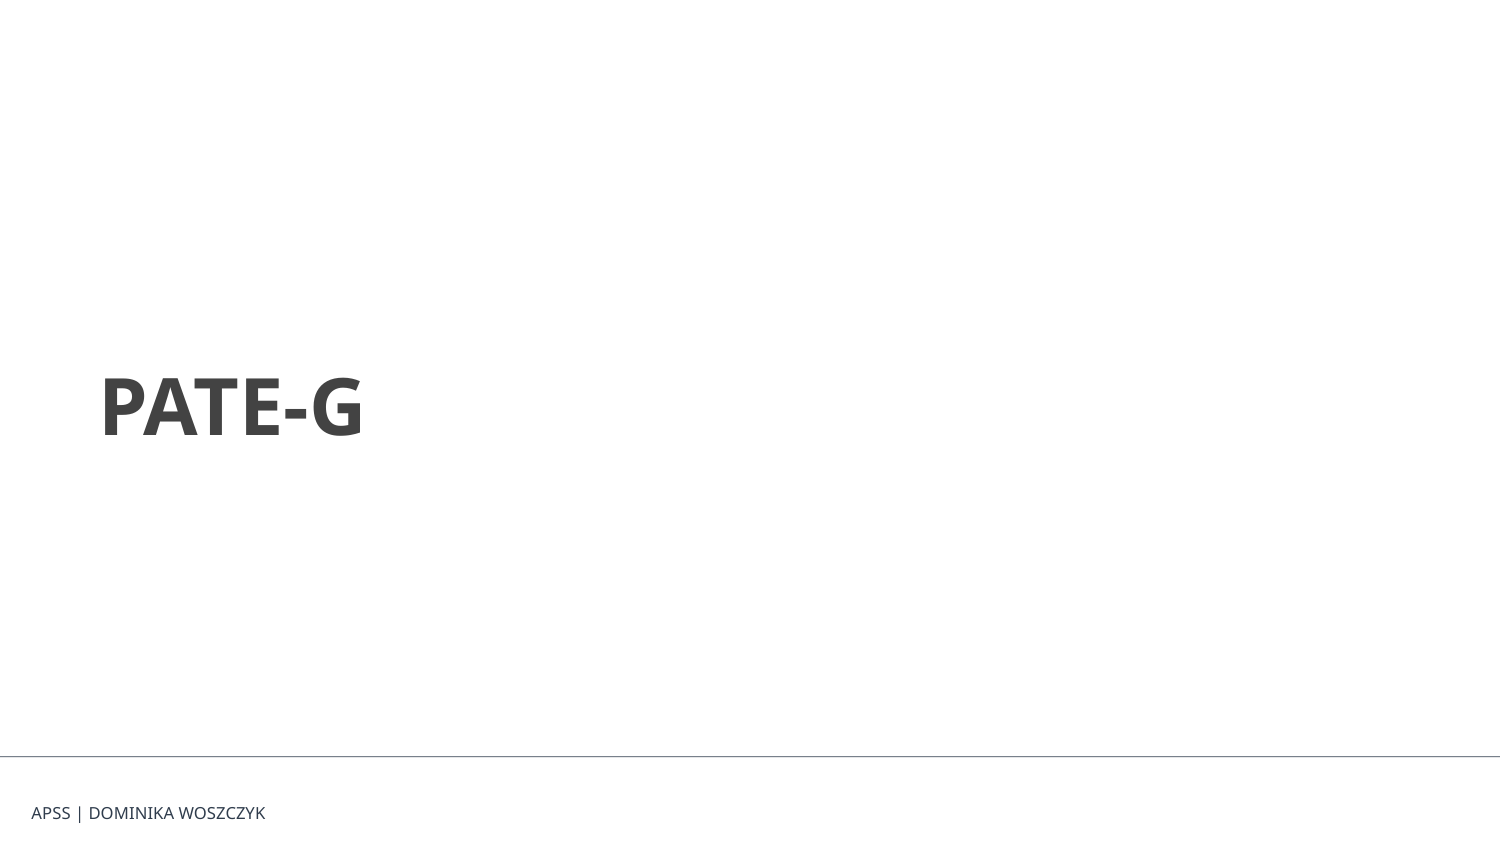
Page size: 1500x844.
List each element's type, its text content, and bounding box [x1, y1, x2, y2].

text_box APSS | DOMINIKA WOSZCZYK [31, 795, 614, 815]
text_box PATE-G [68, 325, 896, 481]
